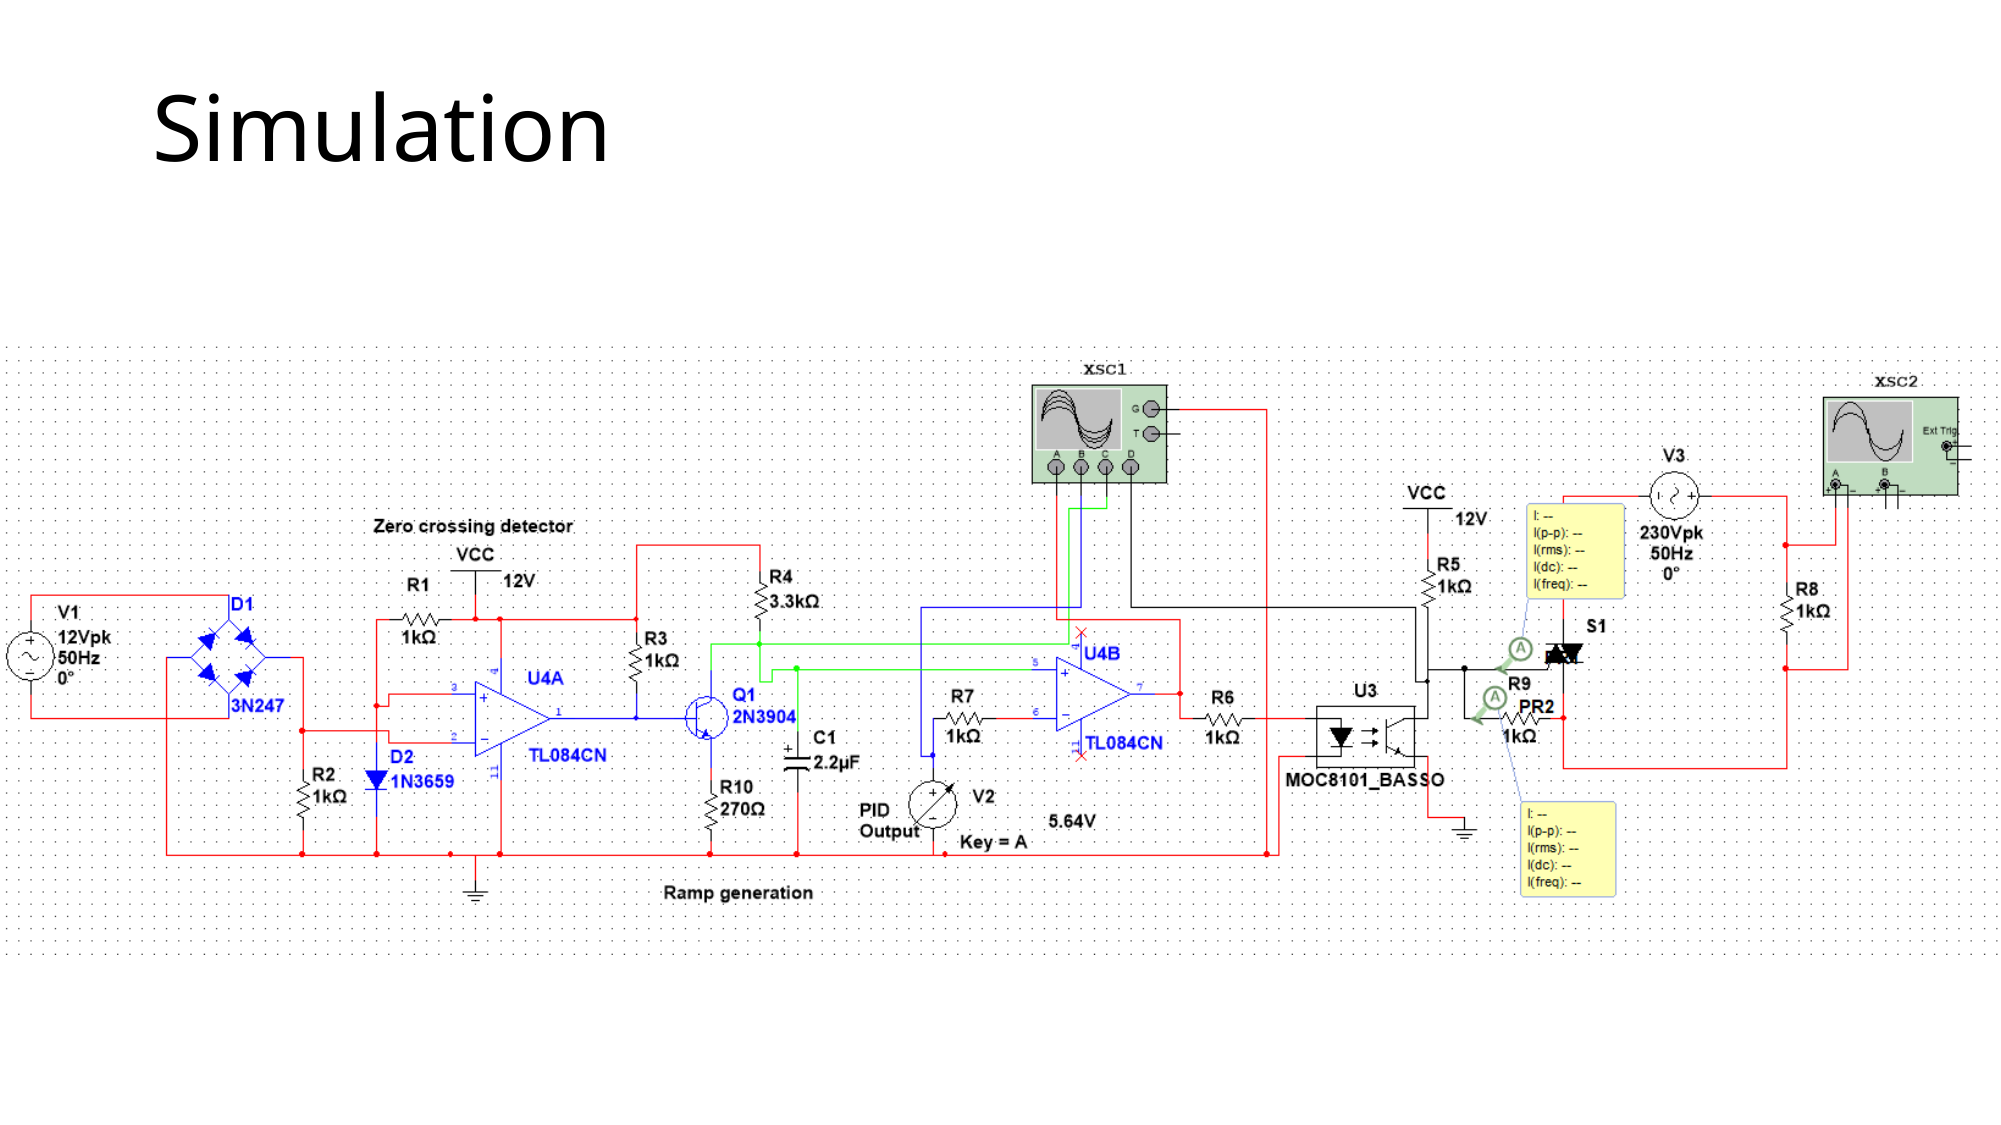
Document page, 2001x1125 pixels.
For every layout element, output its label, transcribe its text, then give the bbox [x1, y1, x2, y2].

title Simulation [137, 59, 1863, 204]
picture [0, 337, 2000, 956]
